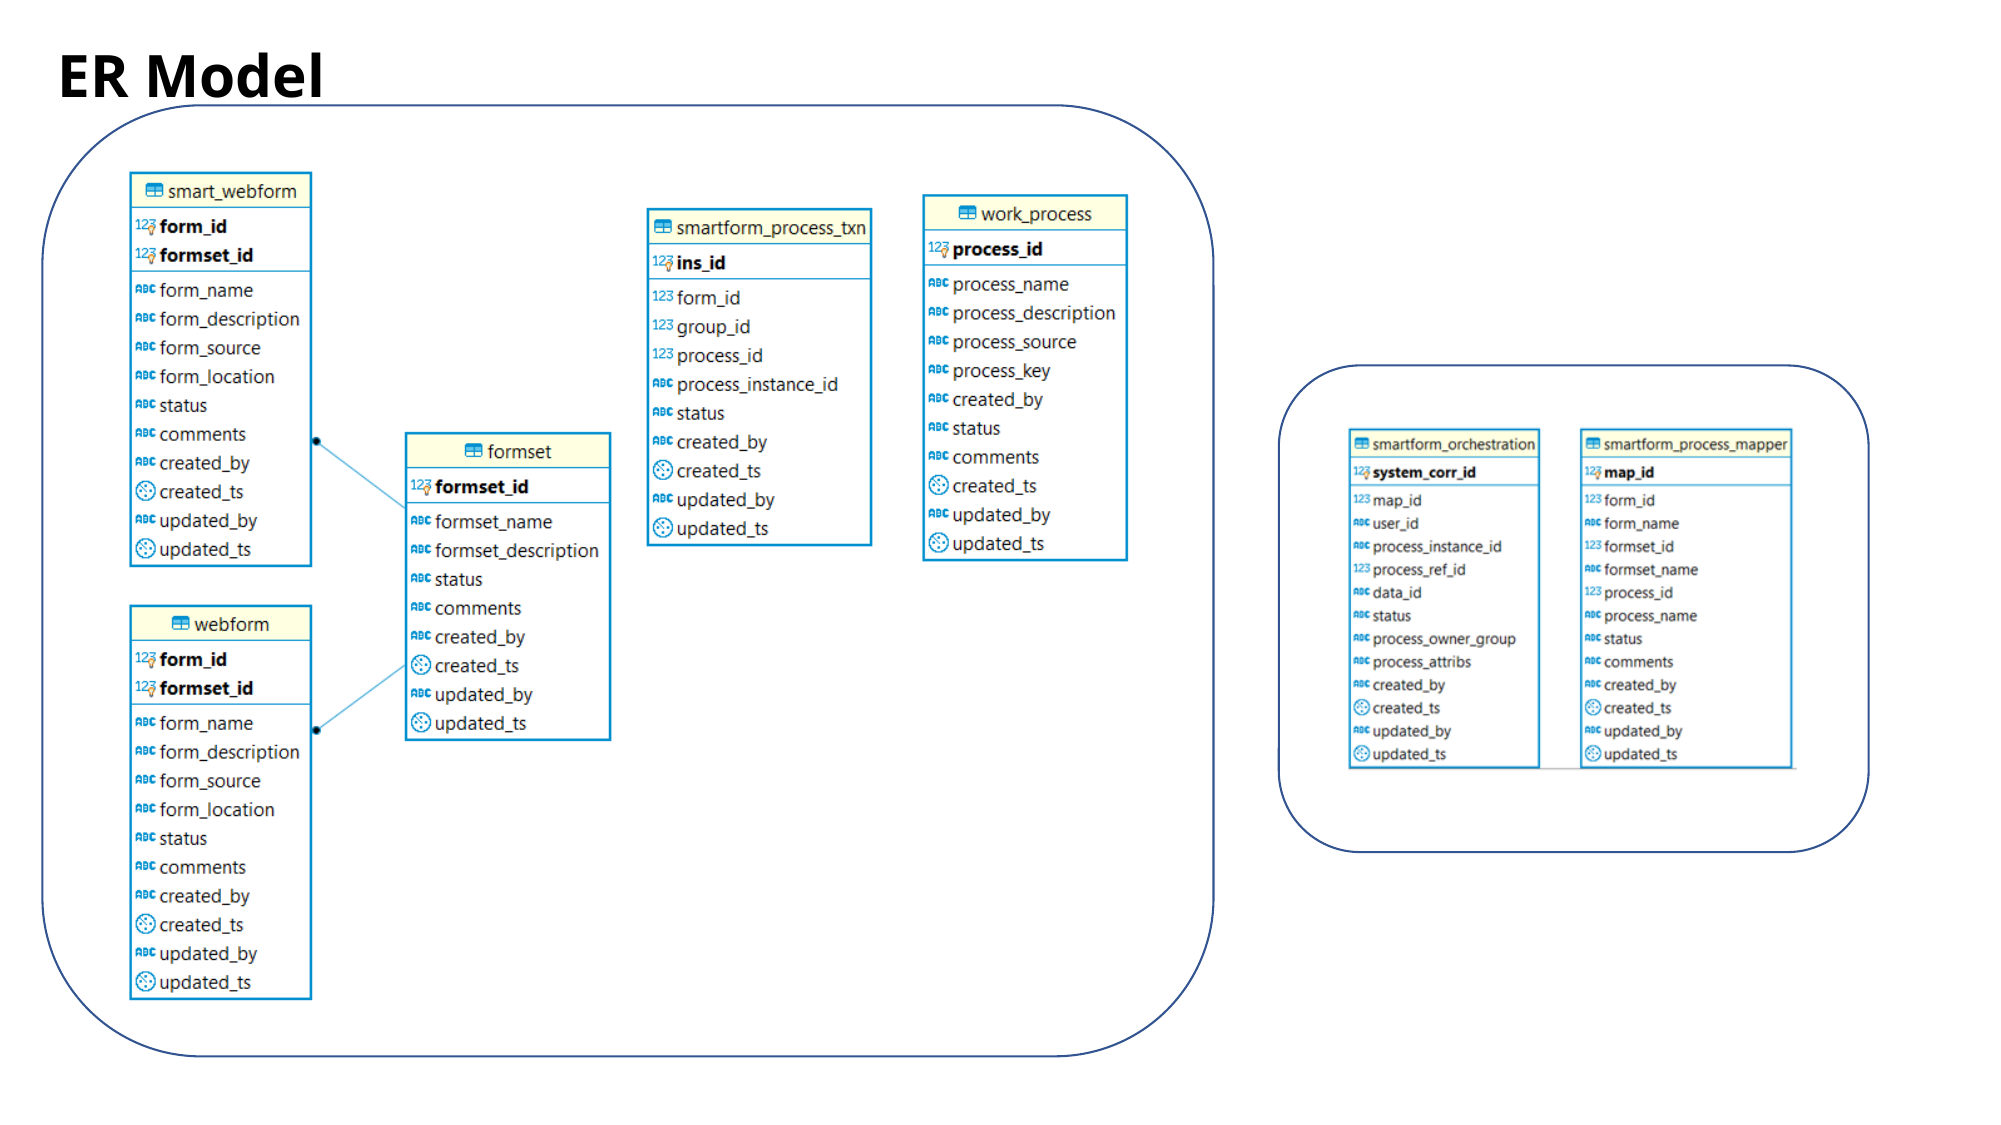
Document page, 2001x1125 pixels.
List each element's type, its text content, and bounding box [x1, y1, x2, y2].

text_box [41, 104, 1215, 1058]
picture [1336, 414, 1822, 813]
text_box [1277, 364, 1870, 854]
text_box ER Model [42, 39, 1768, 119]
picture [107, 153, 1162, 1004]
